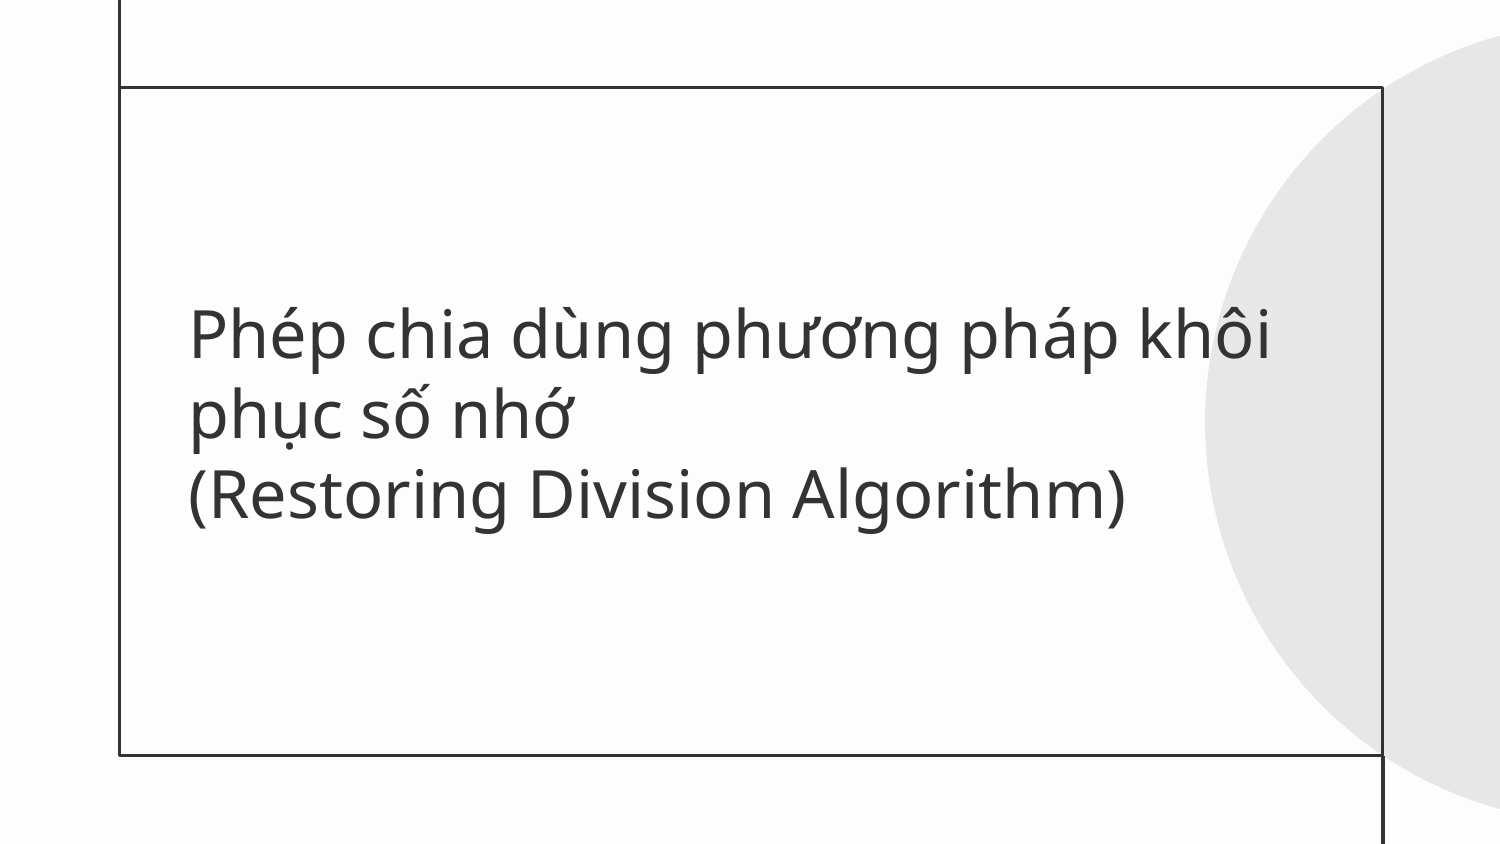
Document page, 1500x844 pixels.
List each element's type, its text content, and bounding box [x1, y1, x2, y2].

title Phép chia dùng phương pháp khôi phục số nhớ (Restoring Division Algorithm) [173, 318, 1412, 547]
